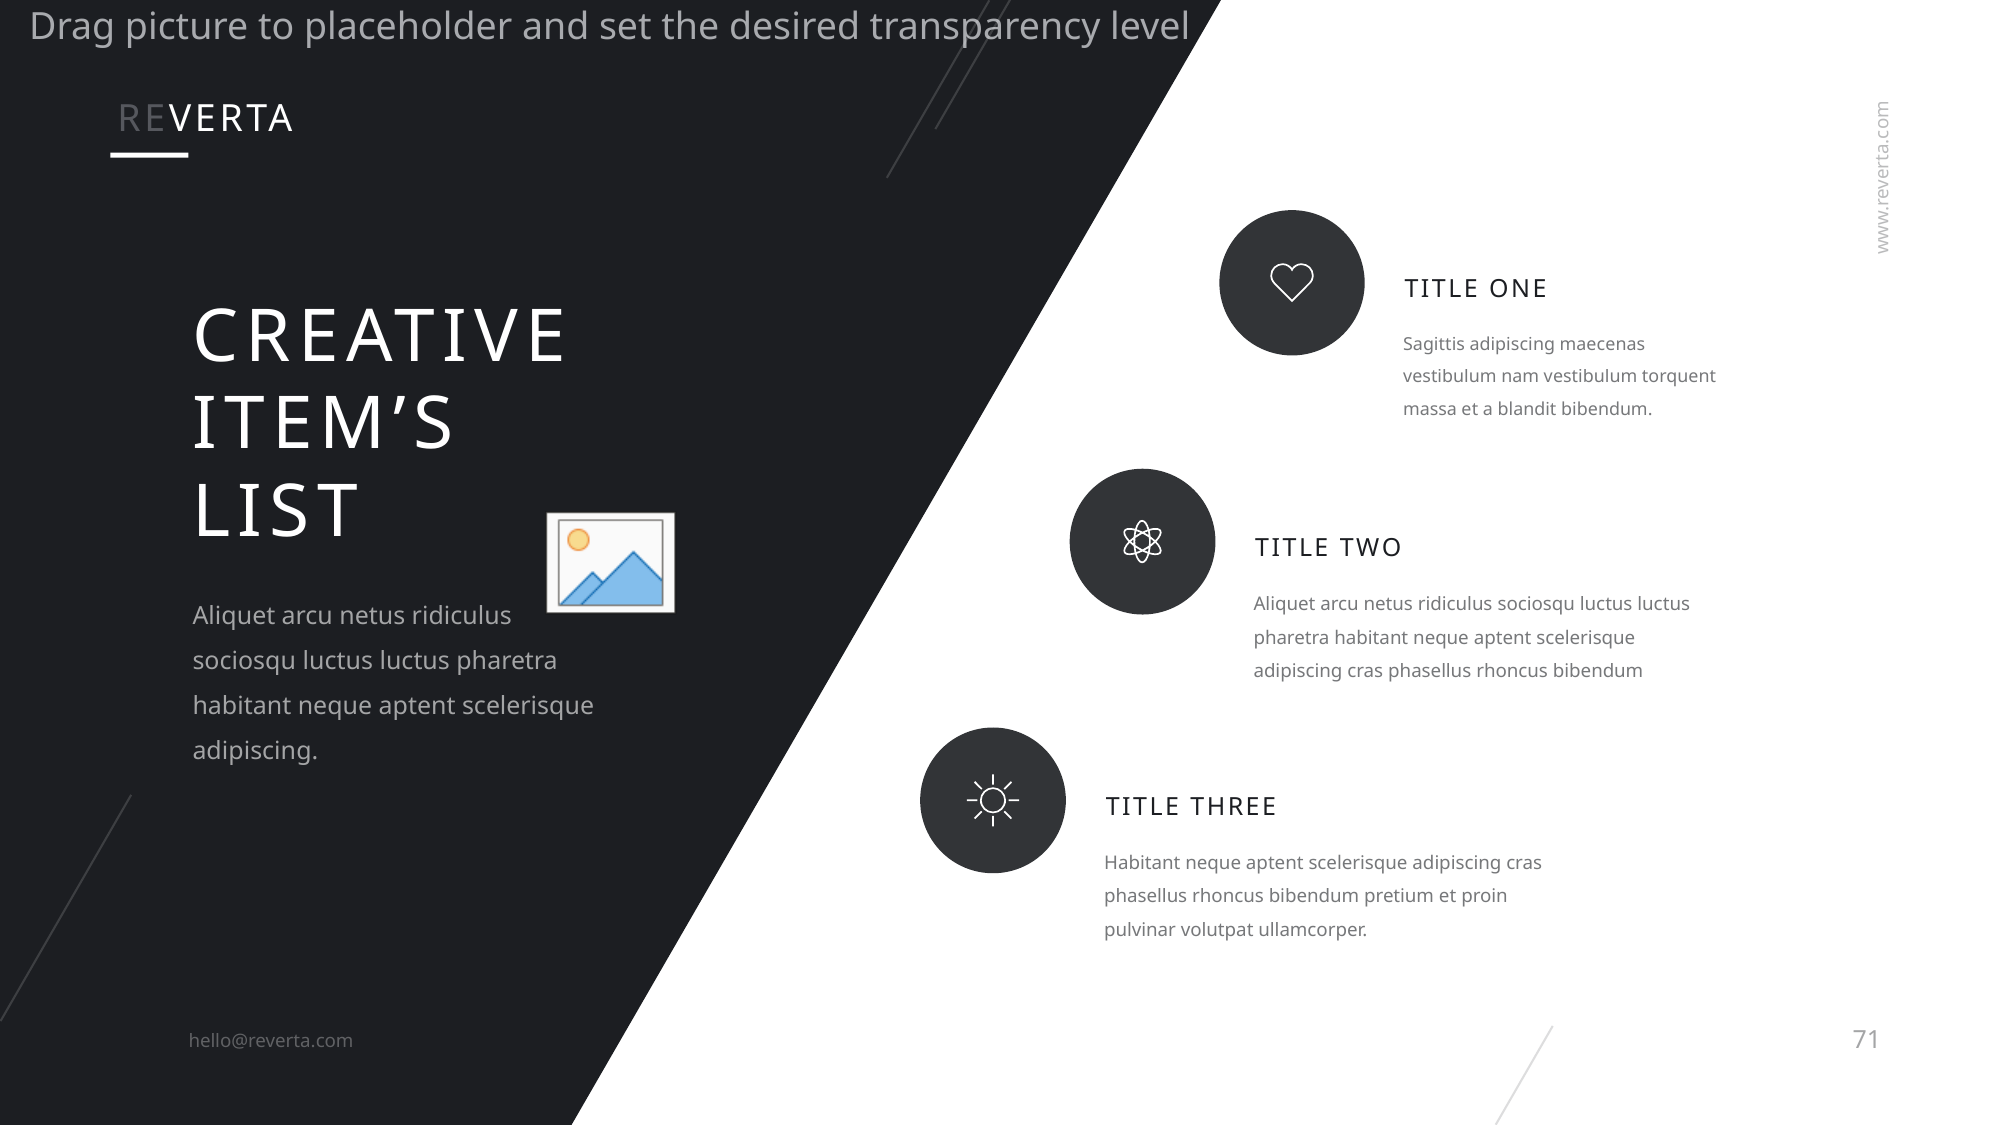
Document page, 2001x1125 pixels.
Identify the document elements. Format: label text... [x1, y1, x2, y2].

picture [0, 0, 1221, 1125]
text_box Title one [1398, 264, 1723, 302]
text_box Habitant neque aptent scelerisque adipiscing cras phasellus rhoncus bibendum pretium et proin pulvinar volutpat ullamcorper. [1221, 835, 1549, 950]
text_box Aliquet arcu netus ridiculus sociosqu luctus luctus pharetra habitant neque aptent scelerisque adipiscing cras phasellus rhoncus bibendum [1249, 576, 1730, 691]
text_box www.reverta.com [1865, 97, 1897, 260]
text_box Sagittis adipiscing maecenas vestibulum nam vestibulum torquent massa et a blandit bibendum. [1398, 317, 1722, 433]
slide_number 71 [1819, 1016, 1896, 1064]
text_box Title three [1221, 781, 1424, 820]
text_box [1221, 210, 1365, 356]
text_box Title two [1249, 522, 1573, 561]
text_box [1270, 263, 1314, 303]
